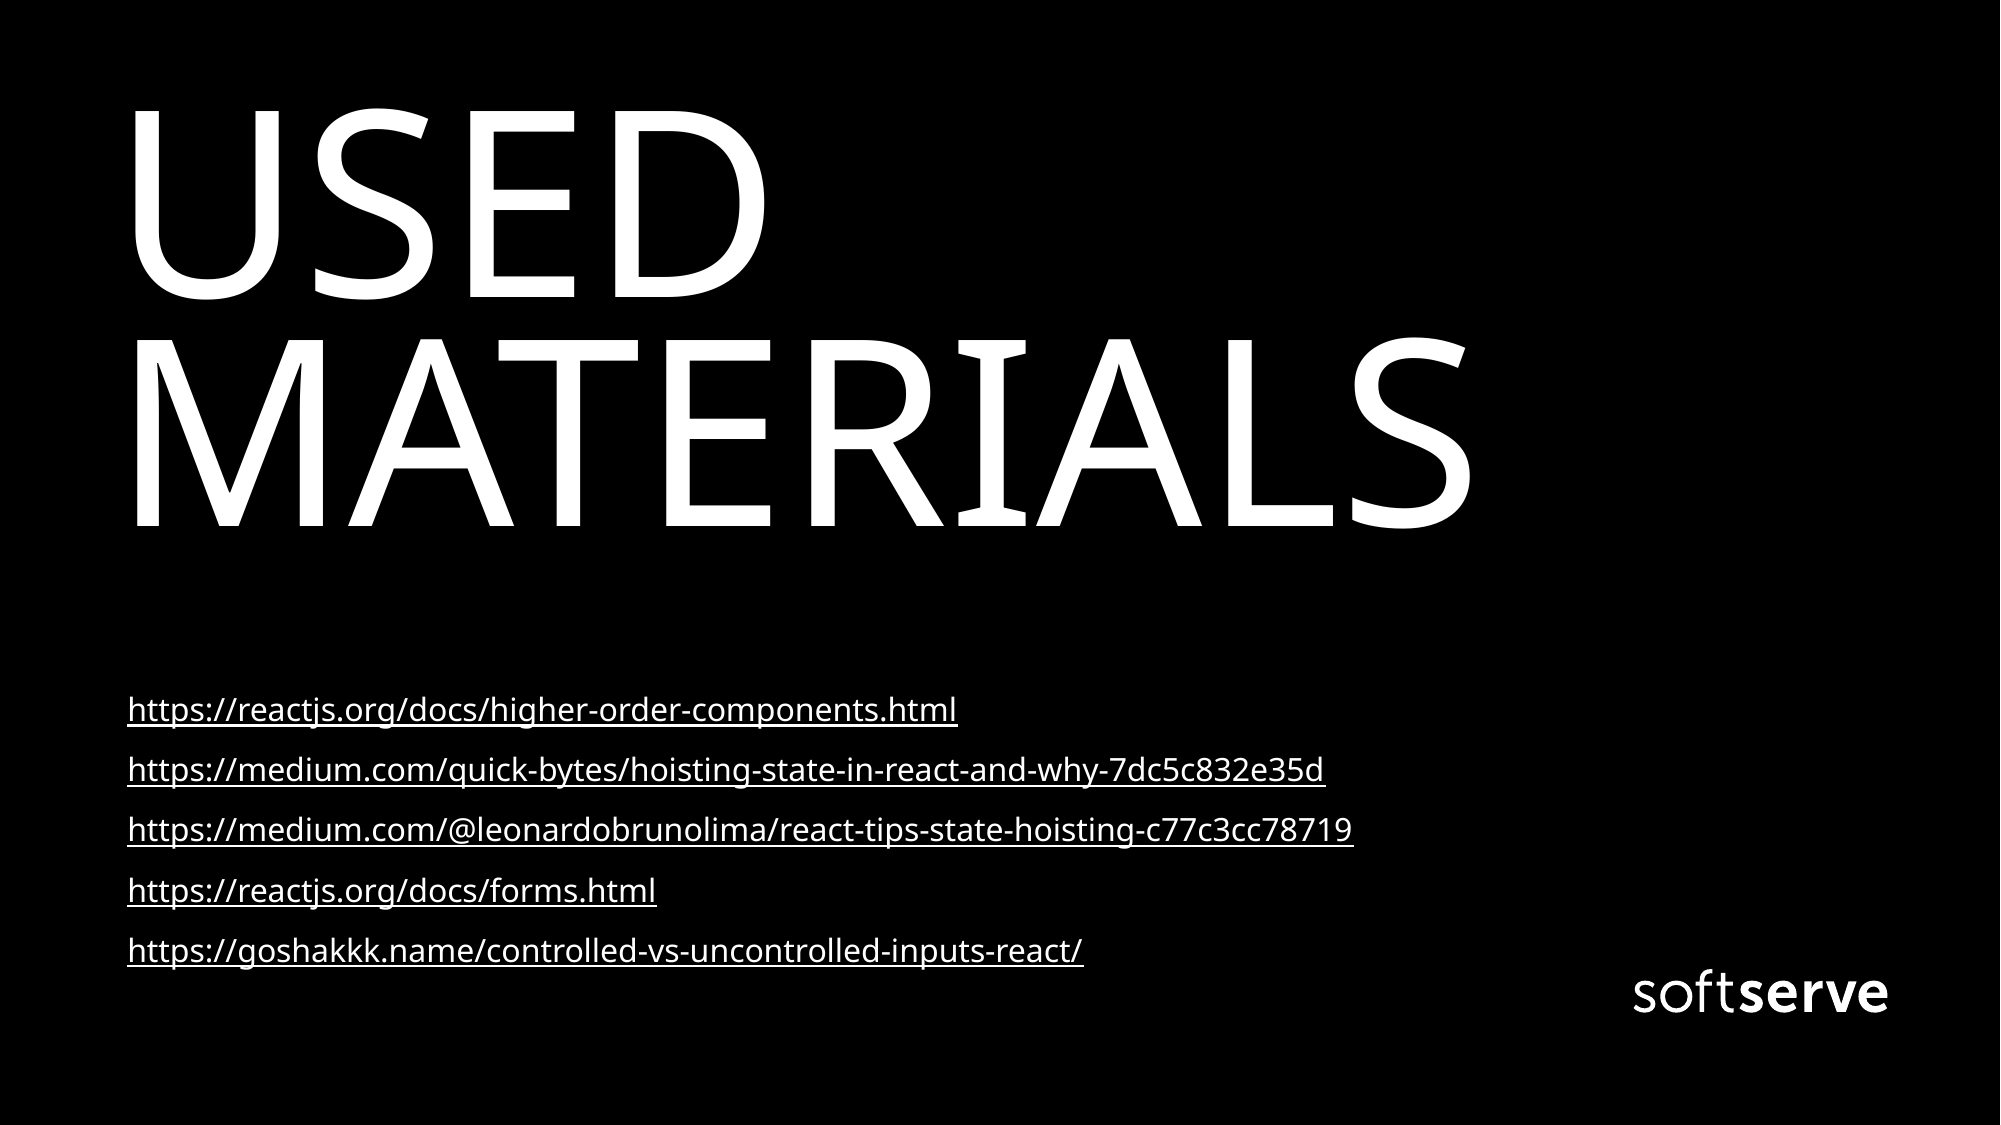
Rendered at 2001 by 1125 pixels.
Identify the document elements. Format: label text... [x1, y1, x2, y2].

text_box https://reactjs.org/docs/higher-order-components.html https://medium.com/quick-bytes/hoisting-state-in-react-and-why-7dc5c832e35d https://medium.com/@leonardobrunolima/react-tips-state-hoisting-c77c3cc78719 https://reactjs.org/docs/forms.html https://goshakkk.name/controlled-vs-uncontrolled-inputs-react/ [112, 682, 1623, 1033]
title USED MATERIALS [112, 112, 1888, 900]
